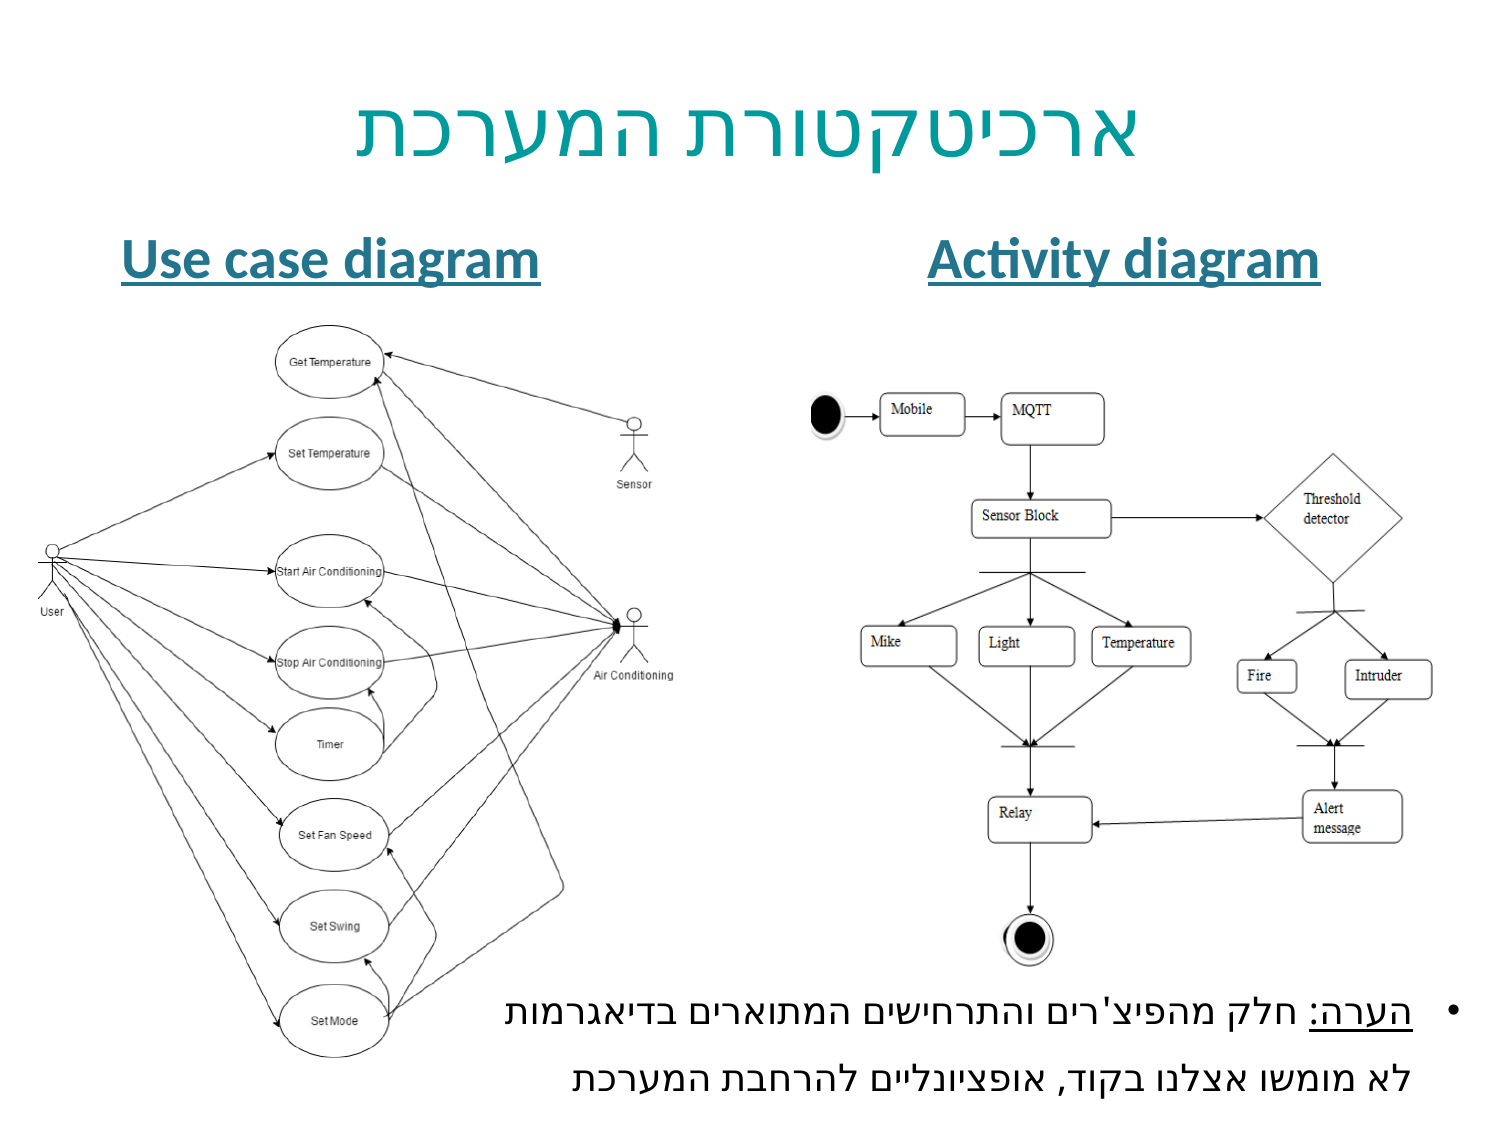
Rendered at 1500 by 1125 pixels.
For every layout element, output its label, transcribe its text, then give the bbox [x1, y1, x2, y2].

picture [810, 380, 1500, 970]
picture [37, 323, 676, 1058]
text_box הערה: חלק מהפיצ'רים והתרחישים המתוארים בדיאגרמות לא מומשו אצלנו בקוד, אופציונליים להרחבת המערכת בעתיד. [487, 956, 1475, 1125]
text_box Use case diagram [106, 212, 575, 300]
list Activity diagram [912, 212, 1347, 300]
text_box ארכיטקטורת המערכת [99, 45, 1400, 201]
